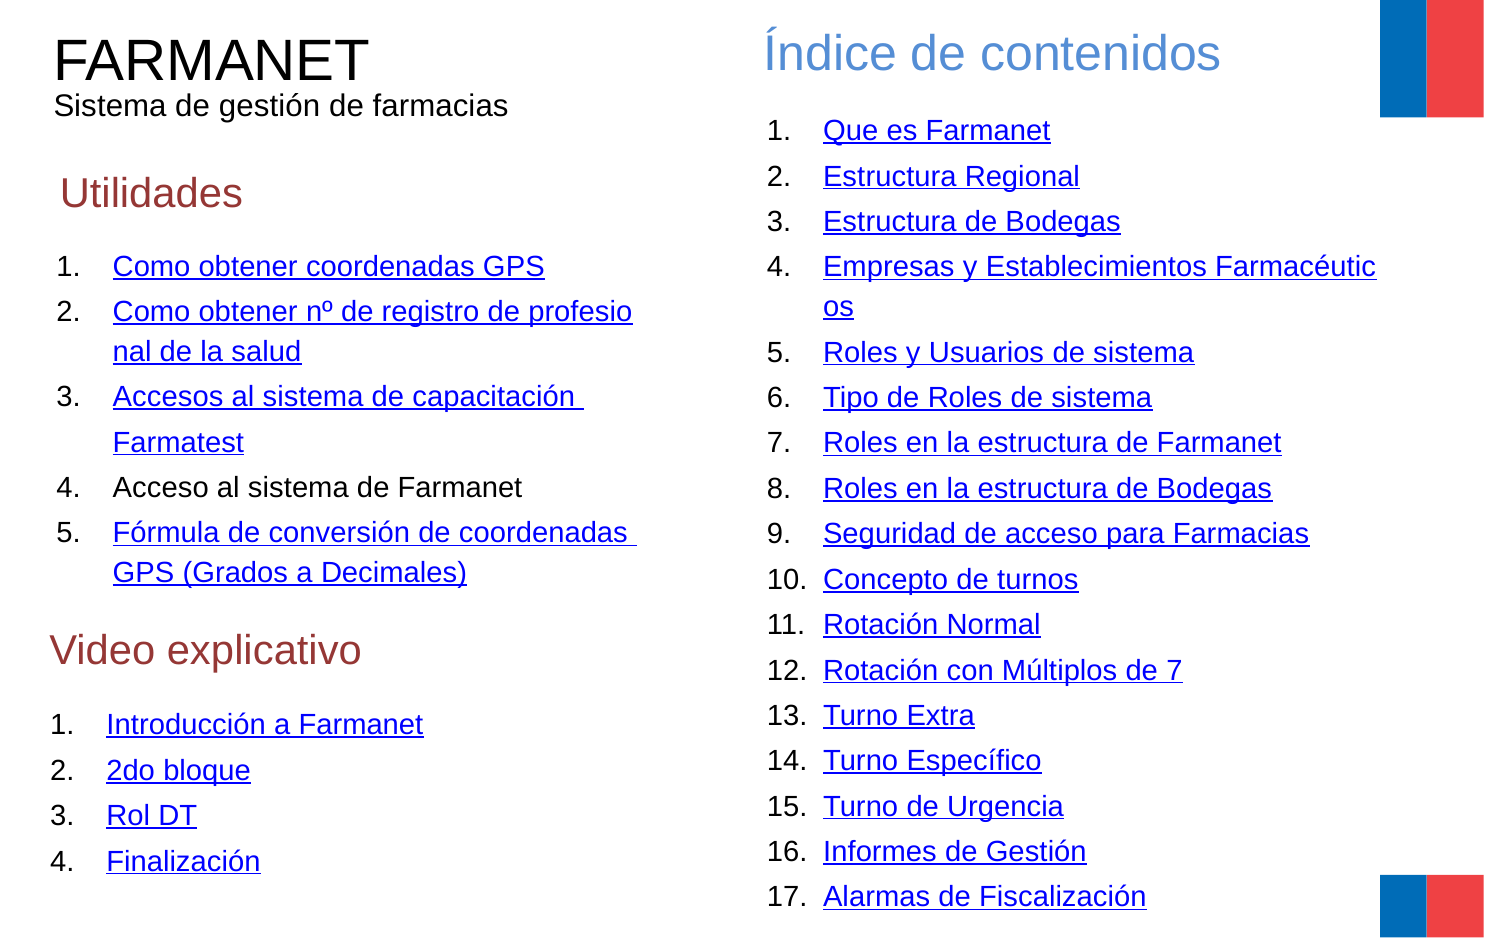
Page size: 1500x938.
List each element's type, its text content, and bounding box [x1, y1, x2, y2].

text_box Video explicativo [49, 618, 538, 684]
text_box Que es Farmanet Estructura Regional Estructura de Bodegas Empresas y Establecimientos Farmacéuticos Roles y Usuarios de sistema Tipo de Roles de sistema Roles en la estructura de Farmanet Roles en la estructura de Bodegas Seguridad de acceso para Farmacias Concepto de turnos Rotación Normal Rotación con Múltiplos de 7 Turno Extra Turno Específico Turno de Urgencia Informes de Gestión Alarmas de Fiscalización [752, 93, 1394, 926]
text_box Introducción a Farmanet 2do bloque Rol DT Finalización [35, 687, 652, 885]
text_box Como obtener coordenadas GPS Como obtener nº de registro de profesional de la salud Accesos al sistema de capacitación Farmatest Acceso al sistema de Farmanet Fórmula de conversión de coordenadas GPS (Grados a Decimales) [41, 229, 659, 562]
text_box Índice de contenidos [763, 0, 1332, 93]
text_box Utilidades [59, 162, 548, 228]
text_box FARMANET Sistema de gestión de farmacias [53, 22, 763, 134]
